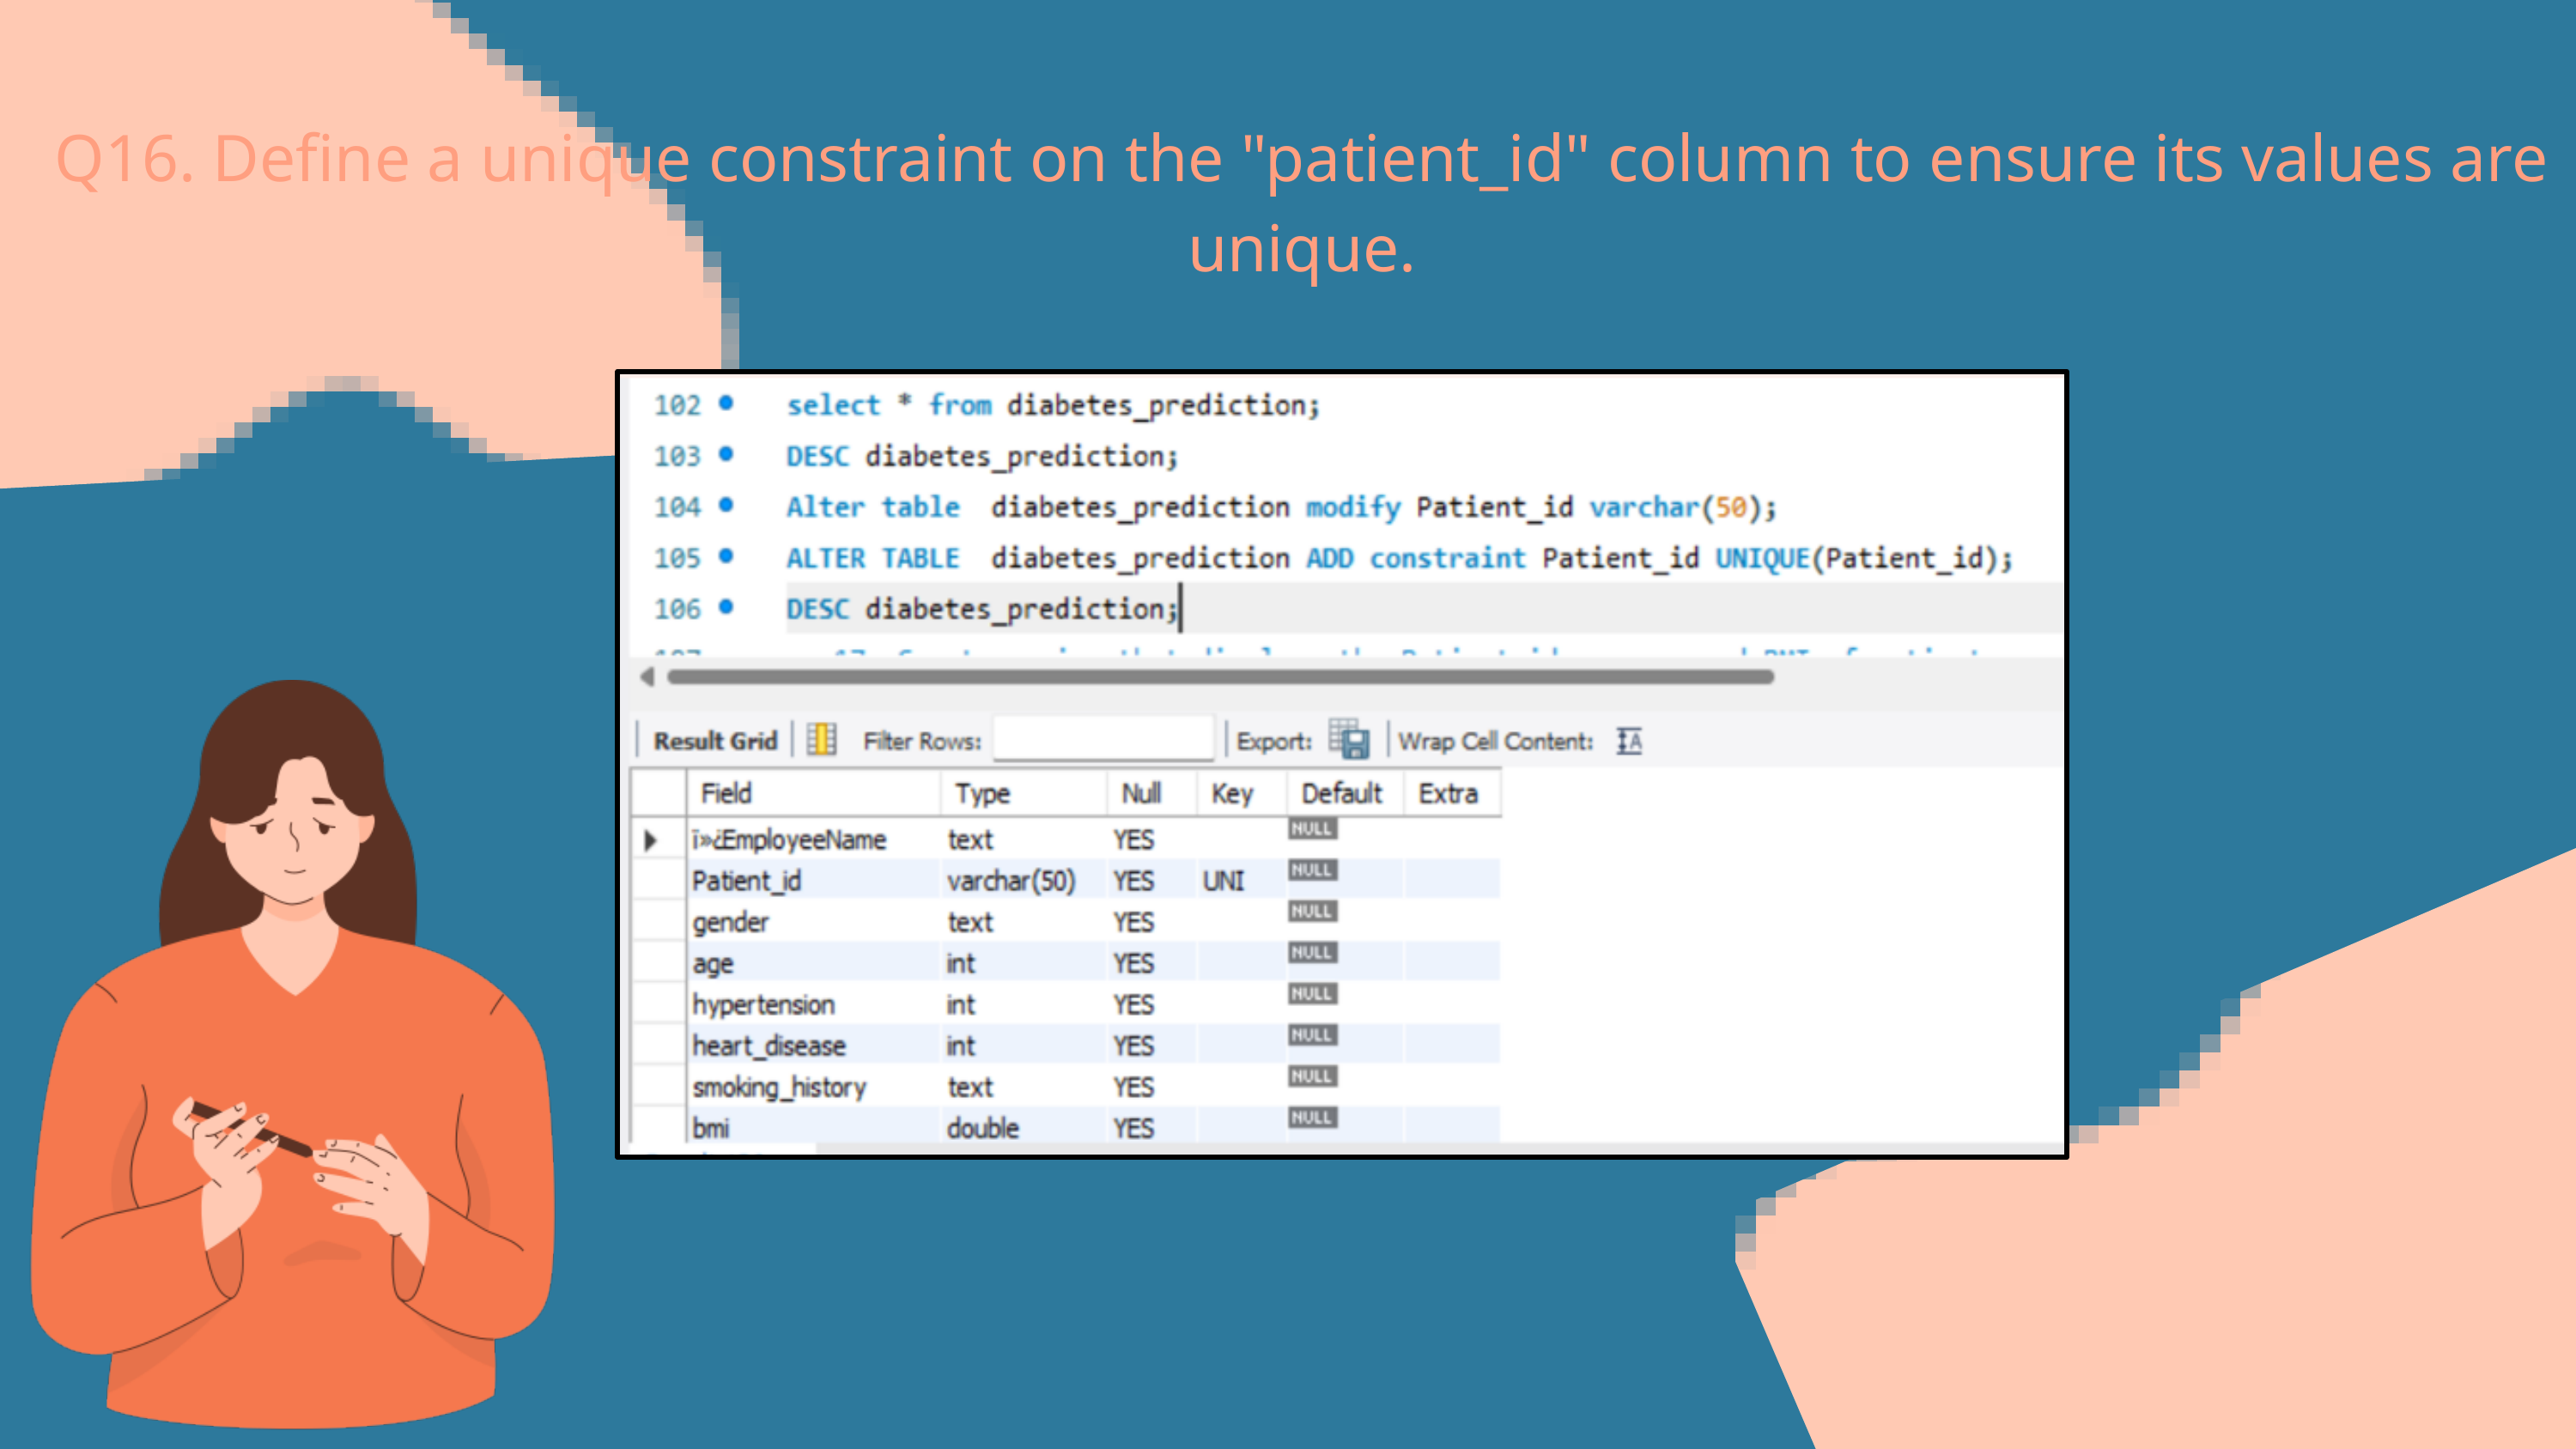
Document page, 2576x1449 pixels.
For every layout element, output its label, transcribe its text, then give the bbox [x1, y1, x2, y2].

text_box [617, 371, 2067, 1158]
text_box [0, 0, 754, 489]
text_box [27, 680, 560, 1449]
text_box Q16. Define a unique constraint on the "patient_id" column to ensure its values are unique. [27, 104, 2576, 285]
text_box [1716, 847, 2576, 1449]
